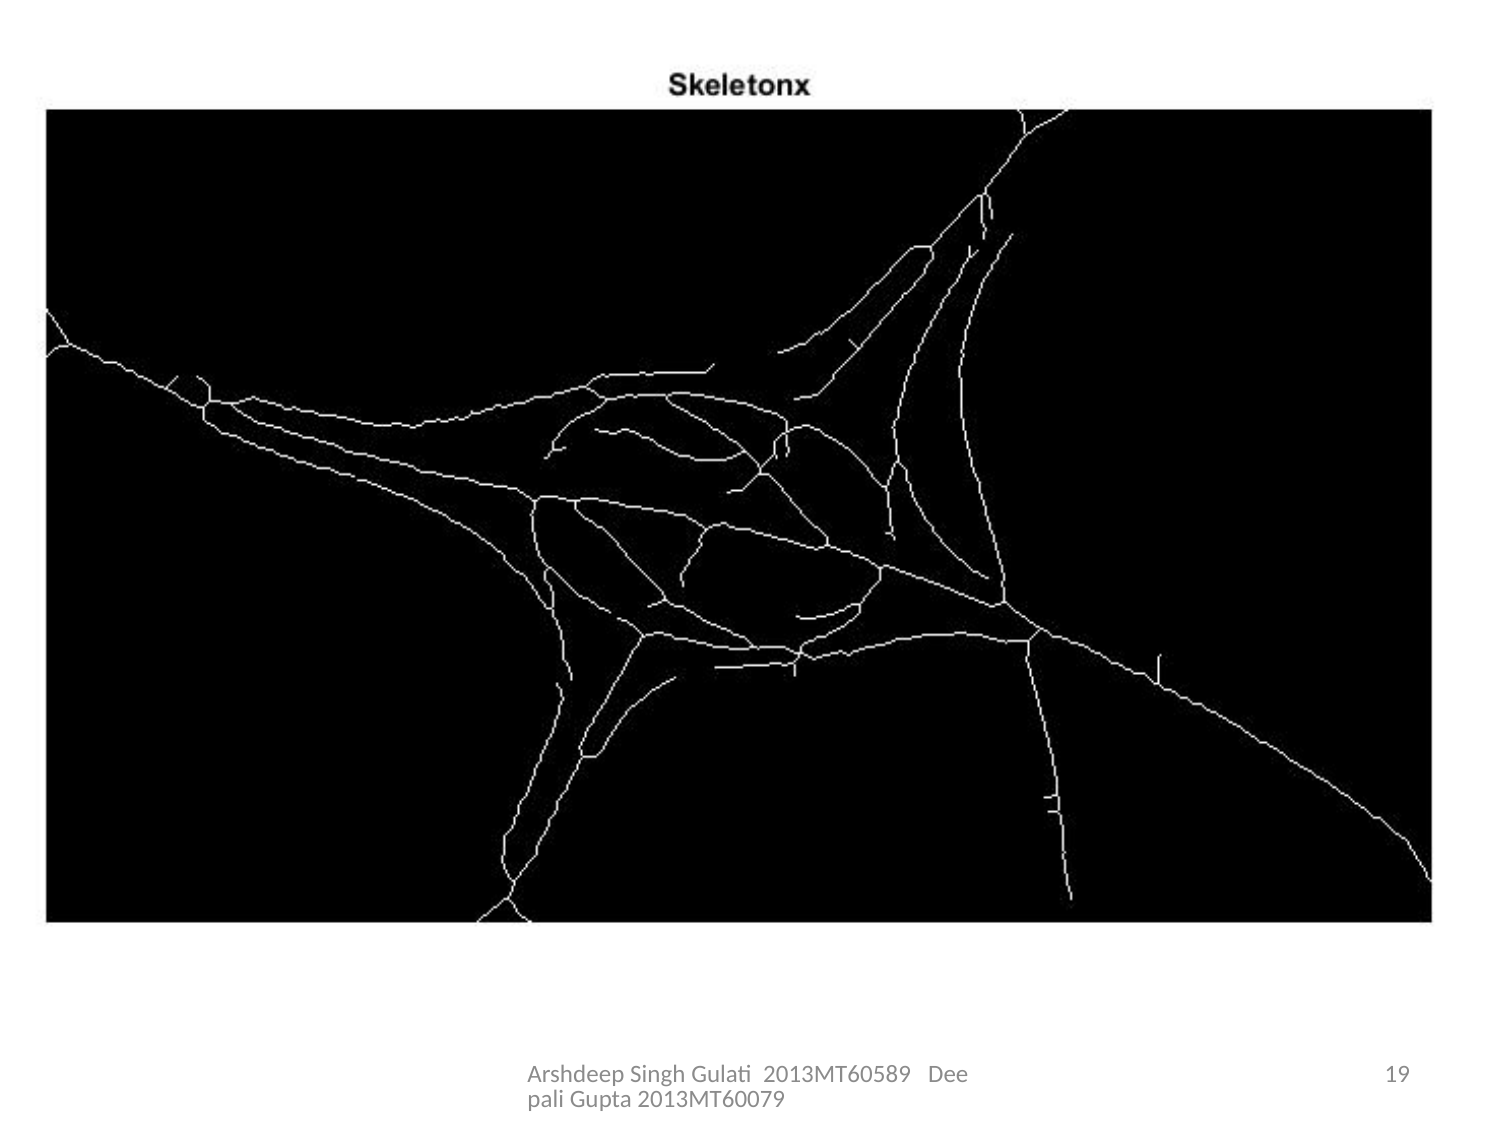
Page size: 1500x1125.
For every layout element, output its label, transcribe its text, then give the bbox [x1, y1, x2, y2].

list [0, 49, 1500, 1056]
slide_number 19 [1074, 1065, 1425, 1103]
footer Arshdeep Singh Gulati 2013MT60589 Deepali Gupta 2013MT60079 [512, 1065, 988, 1103]
